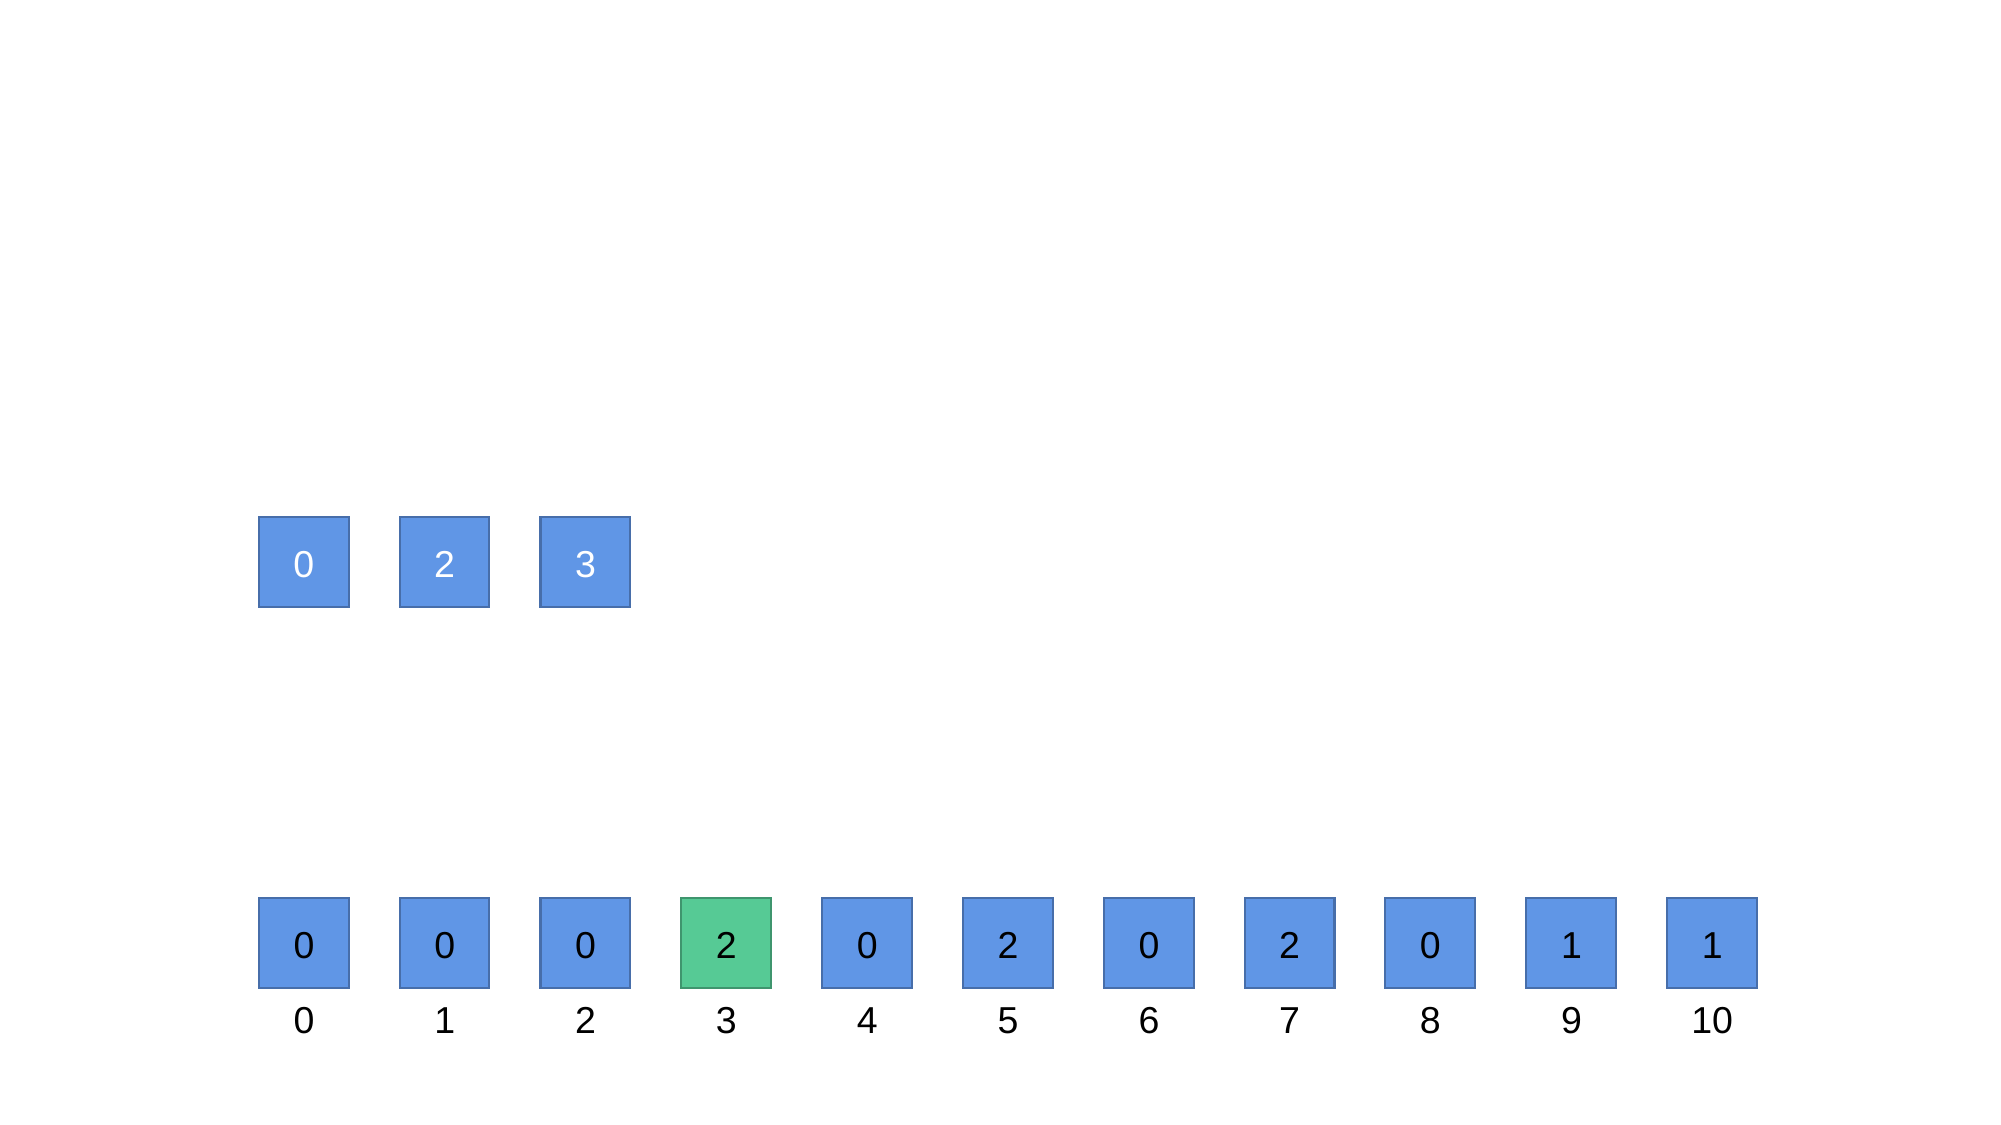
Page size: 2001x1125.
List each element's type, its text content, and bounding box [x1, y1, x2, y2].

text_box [399, 898, 490, 1049]
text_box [1103, 898, 1194, 1049]
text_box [1667, 898, 1757, 1049]
text_box 2 [399, 516, 490, 608]
text_box 3 [539, 516, 631, 608]
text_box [822, 898, 912, 1049]
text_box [962, 898, 1053, 1049]
text_box 0 [258, 516, 350, 608]
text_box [1244, 898, 1335, 1049]
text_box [258, 898, 349, 1049]
text_box 0 [540, 913, 631, 973]
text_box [1526, 898, 1617, 1049]
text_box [1385, 898, 1476, 1049]
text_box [681, 898, 772, 1049]
text_box [539, 897, 631, 989]
text_box 2 [540, 988, 631, 1049]
